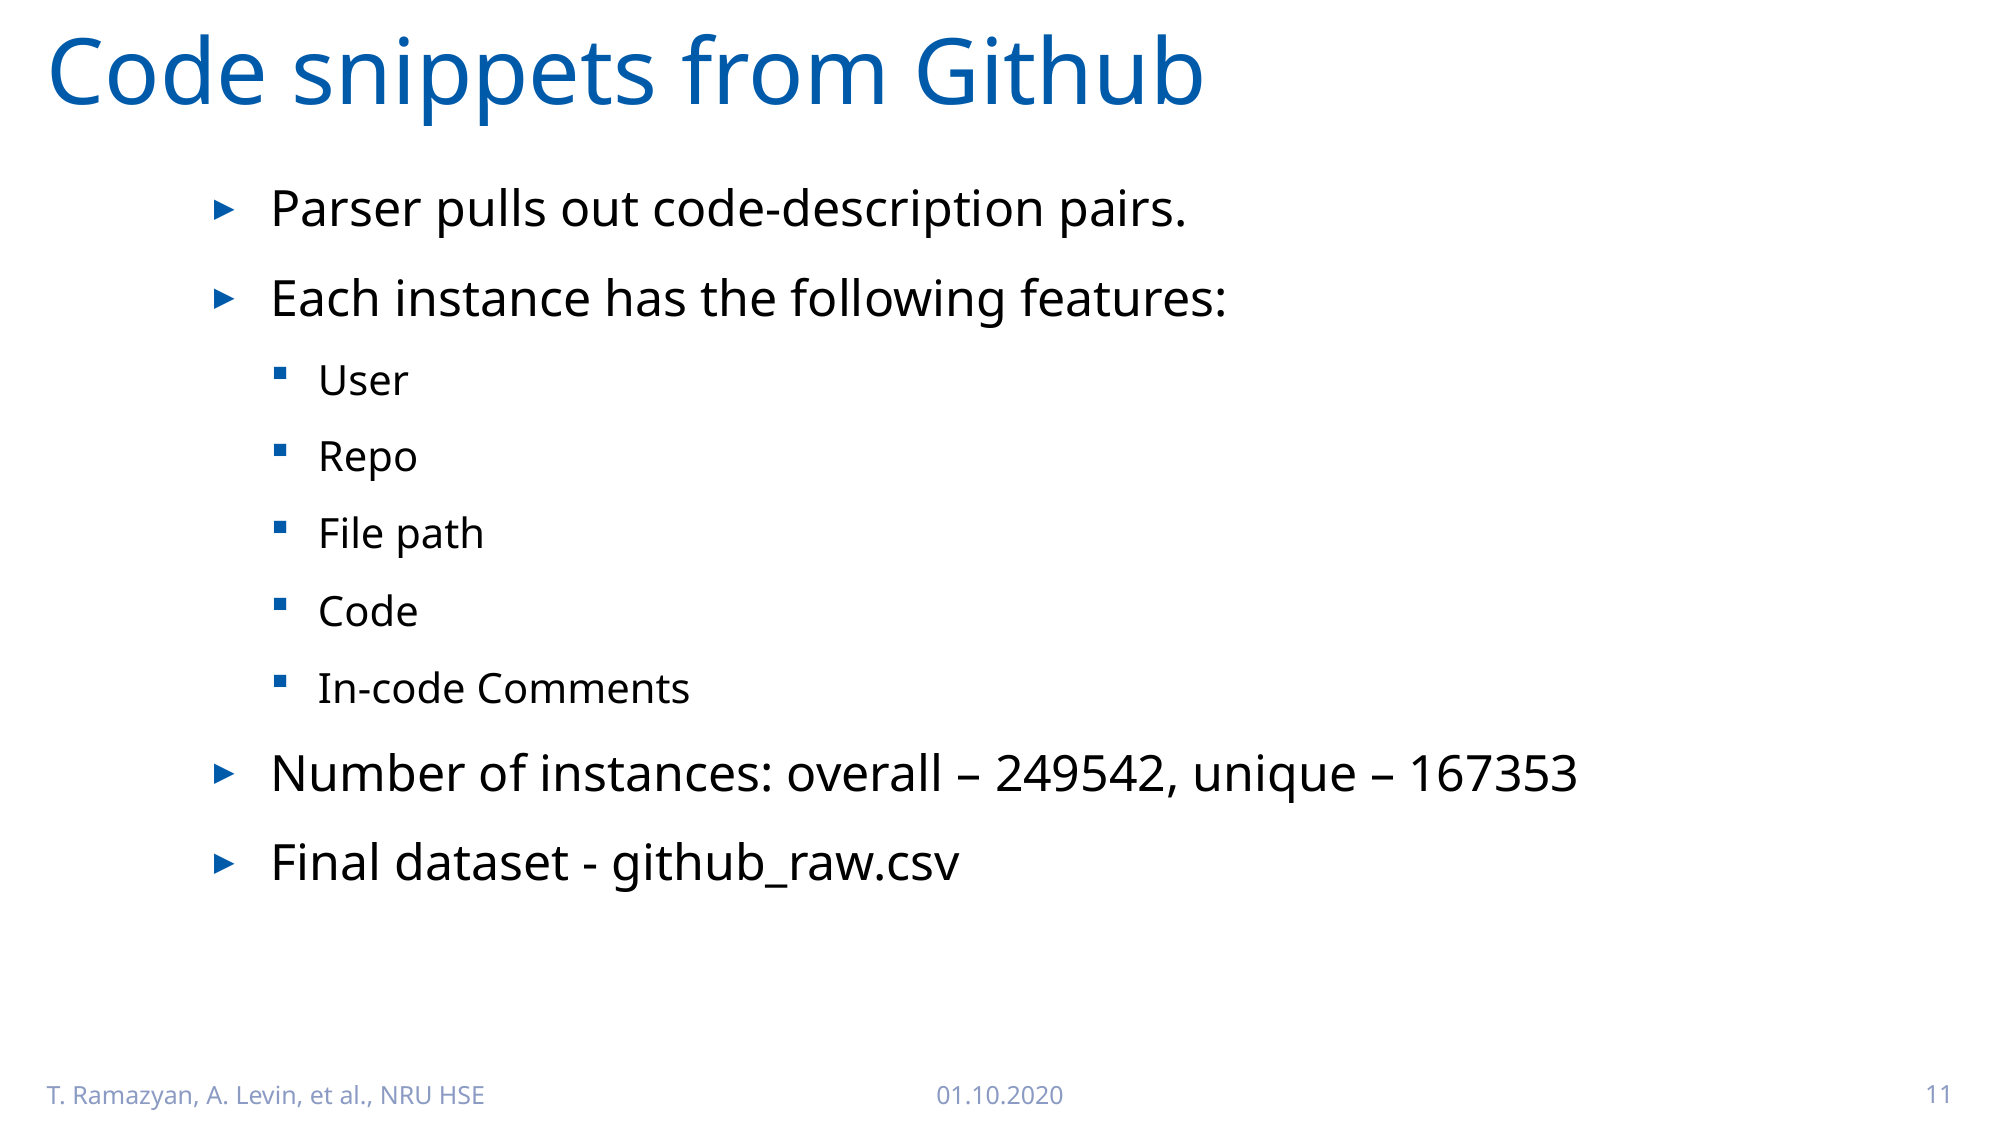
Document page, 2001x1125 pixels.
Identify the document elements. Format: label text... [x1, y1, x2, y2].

title Code snippets from Github [31, 11, 1969, 138]
list Parser pulls out code-description pairs. Each instance has the following features: User Repo File path Code In-code Comments Number of instances: overall – 249542, unique – 167353 Final dataset - github_raw.csv [137, 154, 1863, 1014]
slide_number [856, 1065, 1144, 1125]
slide_number 11 [1518, 1065, 1969, 1125]
footer T. Ramazyan, A. Levin, et al., NRU HSE [31, 1065, 650, 1125]
